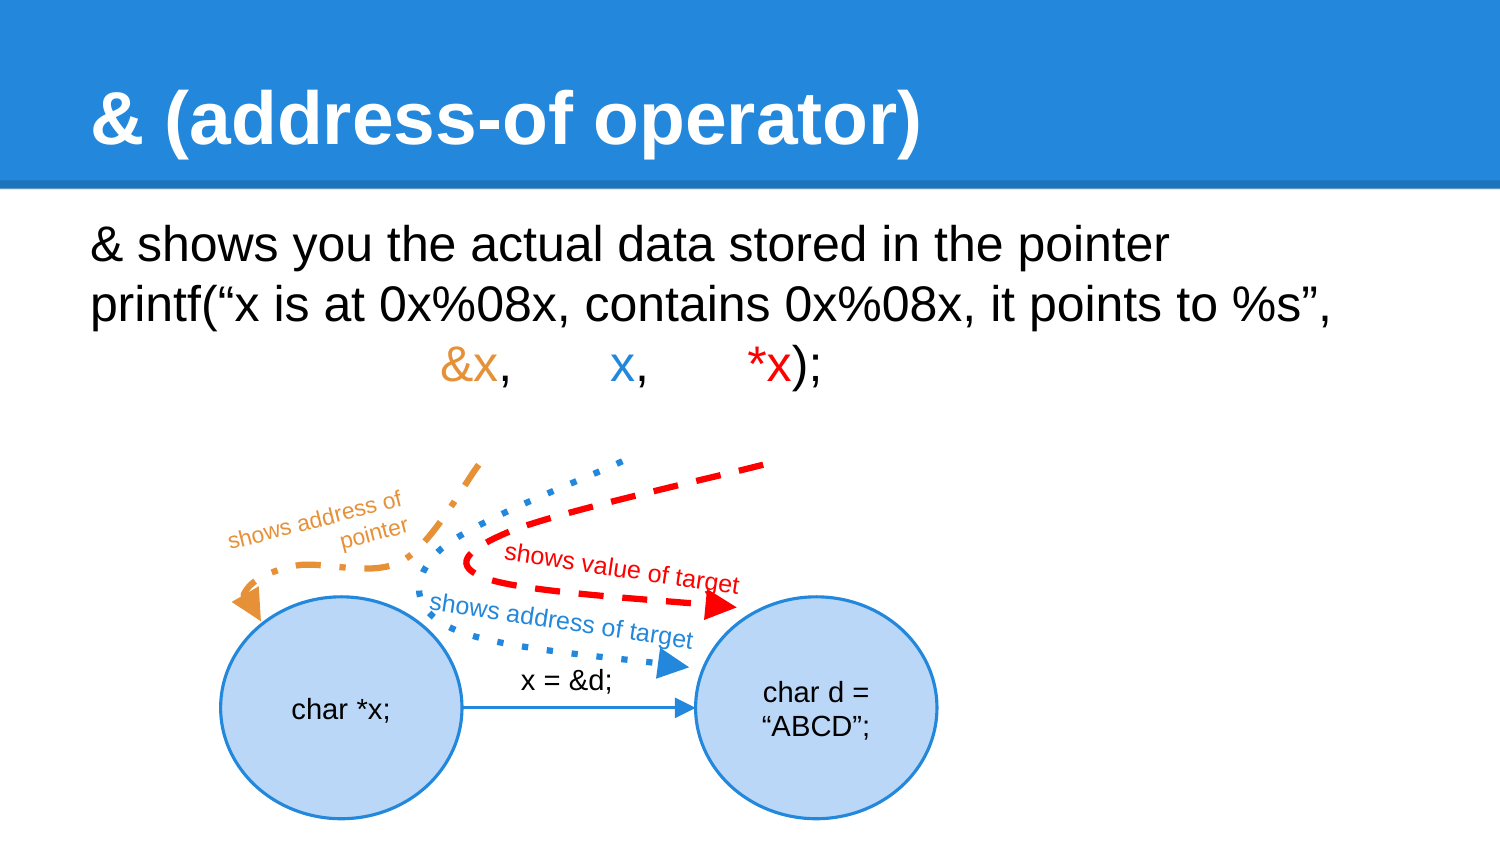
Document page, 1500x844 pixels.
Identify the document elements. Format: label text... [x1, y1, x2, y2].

text_box char *x; [220, 596, 462, 819]
title & (address-of operator) [75, 33, 1425, 175]
text_box [633, 599, 669, 605]
text_box [715, 609, 728, 616]
list & shows you the actual data stored in the pointer printf(“x is at 0x%08x, contains 0x%08x, it points to %s”, &x, x, *x); [75, 196, 1425, 808]
text_box [240, 464, 479, 622]
text_box char d = “ABCD”; [695, 597, 937, 819]
text_box [466, 539, 661, 601]
text_box [460, 632, 690, 675]
text_box shows address of pointer [174, 464, 419, 567]
text_box x = &d; [505, 646, 667, 703]
text_box [425, 461, 634, 576]
text_box [533, 464, 764, 555]
text_box shows address of target [411, 568, 761, 675]
text_box shows value of target [486, 518, 836, 625]
